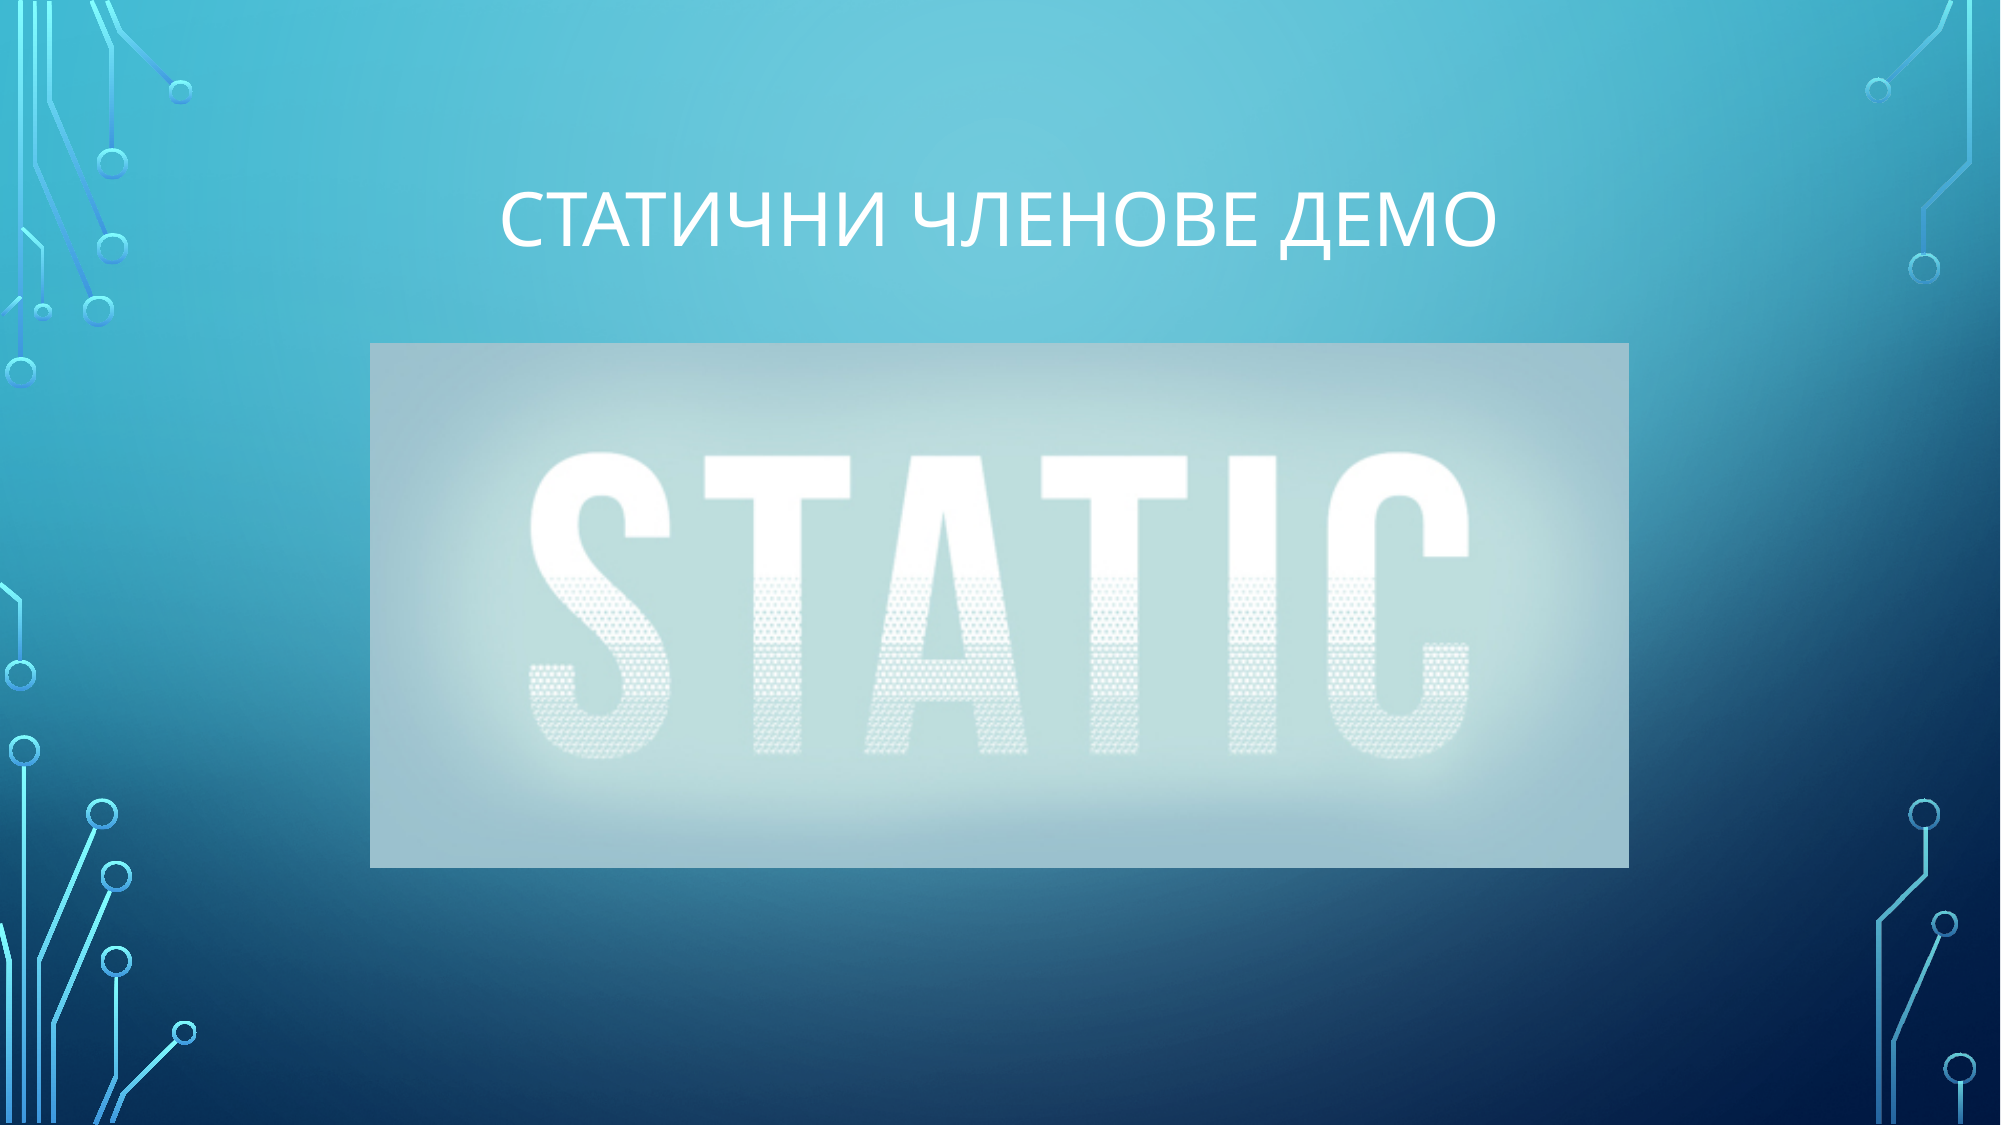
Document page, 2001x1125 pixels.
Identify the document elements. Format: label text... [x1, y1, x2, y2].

picture [370, 343, 1629, 869]
title Статични членове демо [187, 101, 1813, 344]
